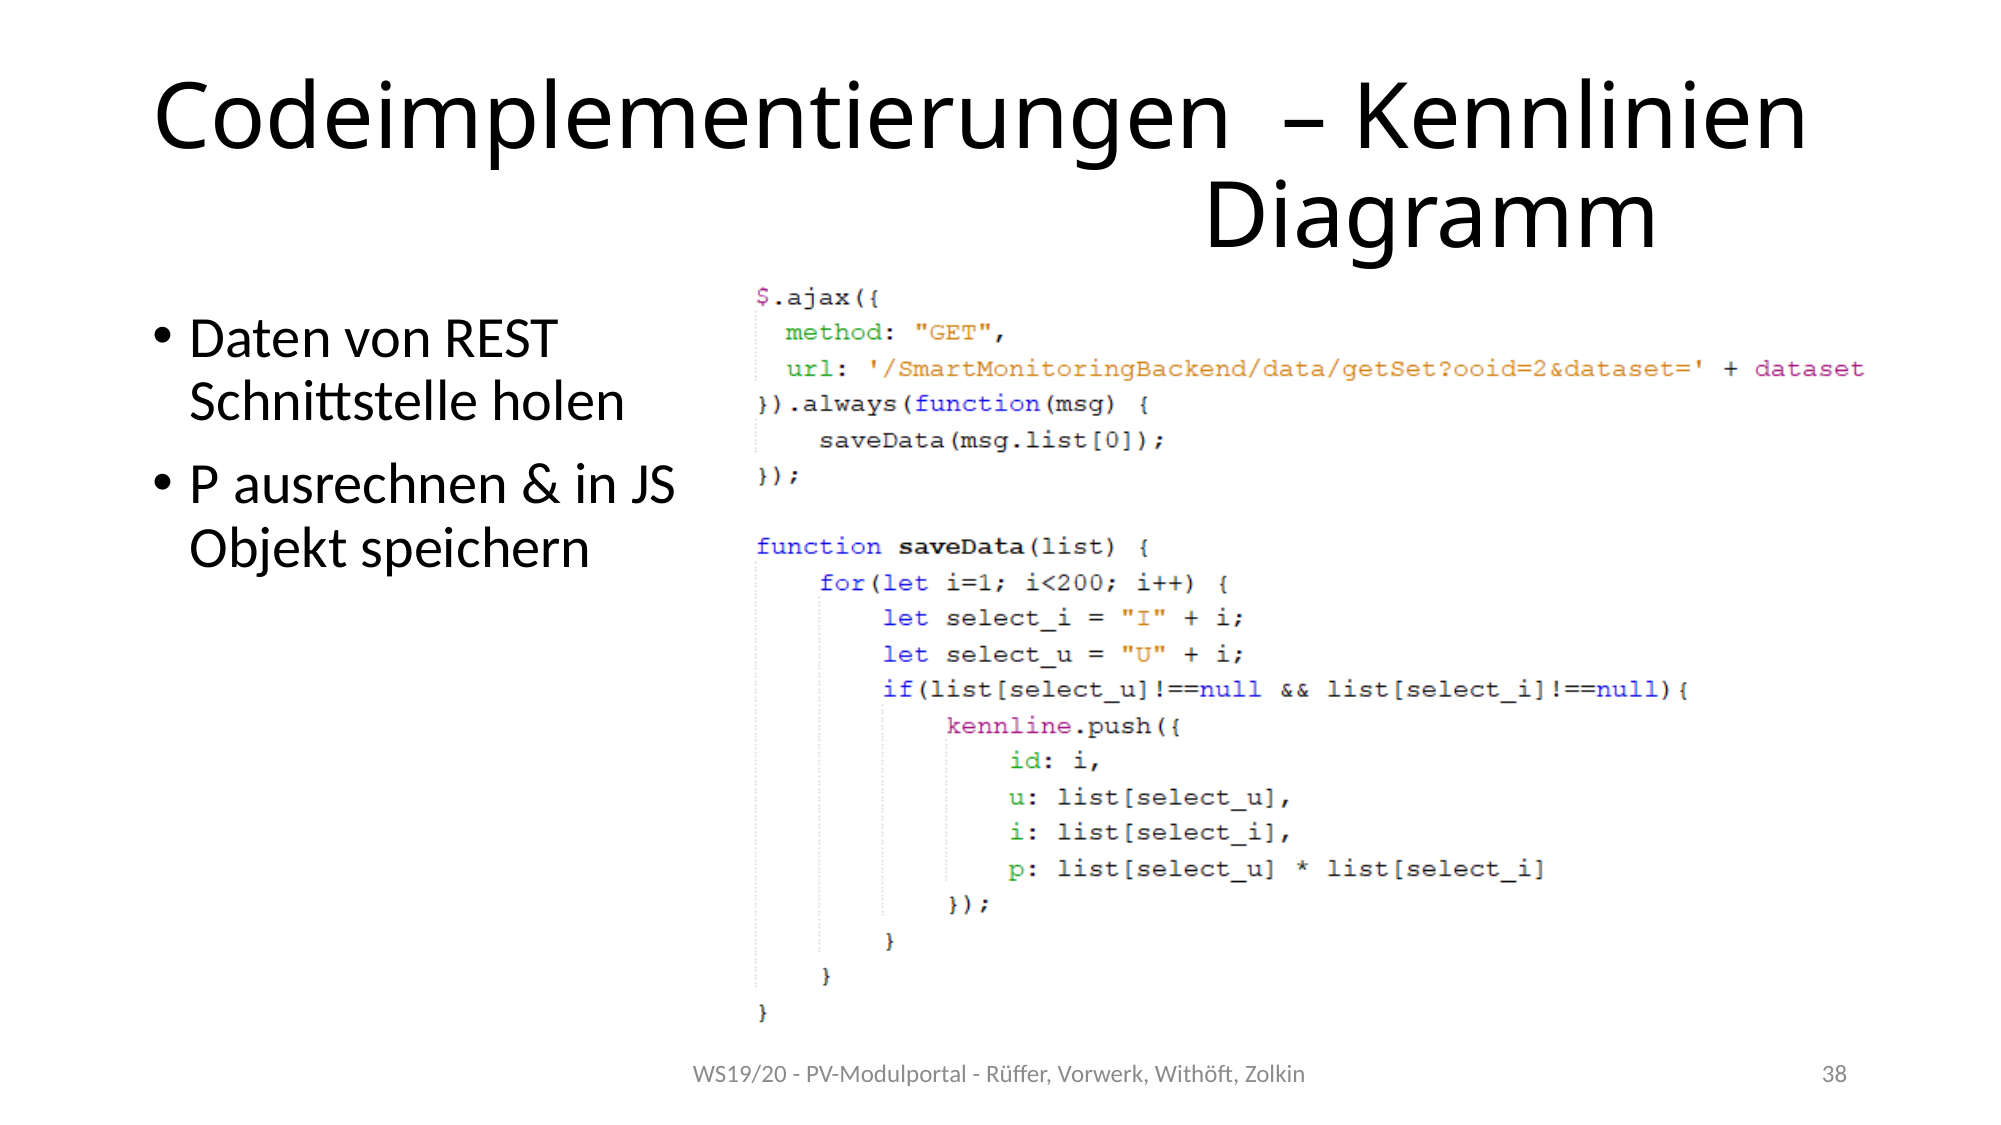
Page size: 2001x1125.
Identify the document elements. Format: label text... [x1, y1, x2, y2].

footer WS19/20 - PV-Modulportal - Rüffer, Vorwerk, Withöft, Zolkin [662, 1042, 1338, 1103]
title Codeimplementierungen – Kennlinien Diagramm [137, 59, 1863, 278]
slide_number 38 [1412, 1043, 1863, 1103]
list Daten von REST Schnittstelle holen P ausrechnen & in JS Objekt speichern [137, 299, 741, 1014]
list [741, 281, 1893, 1043]
